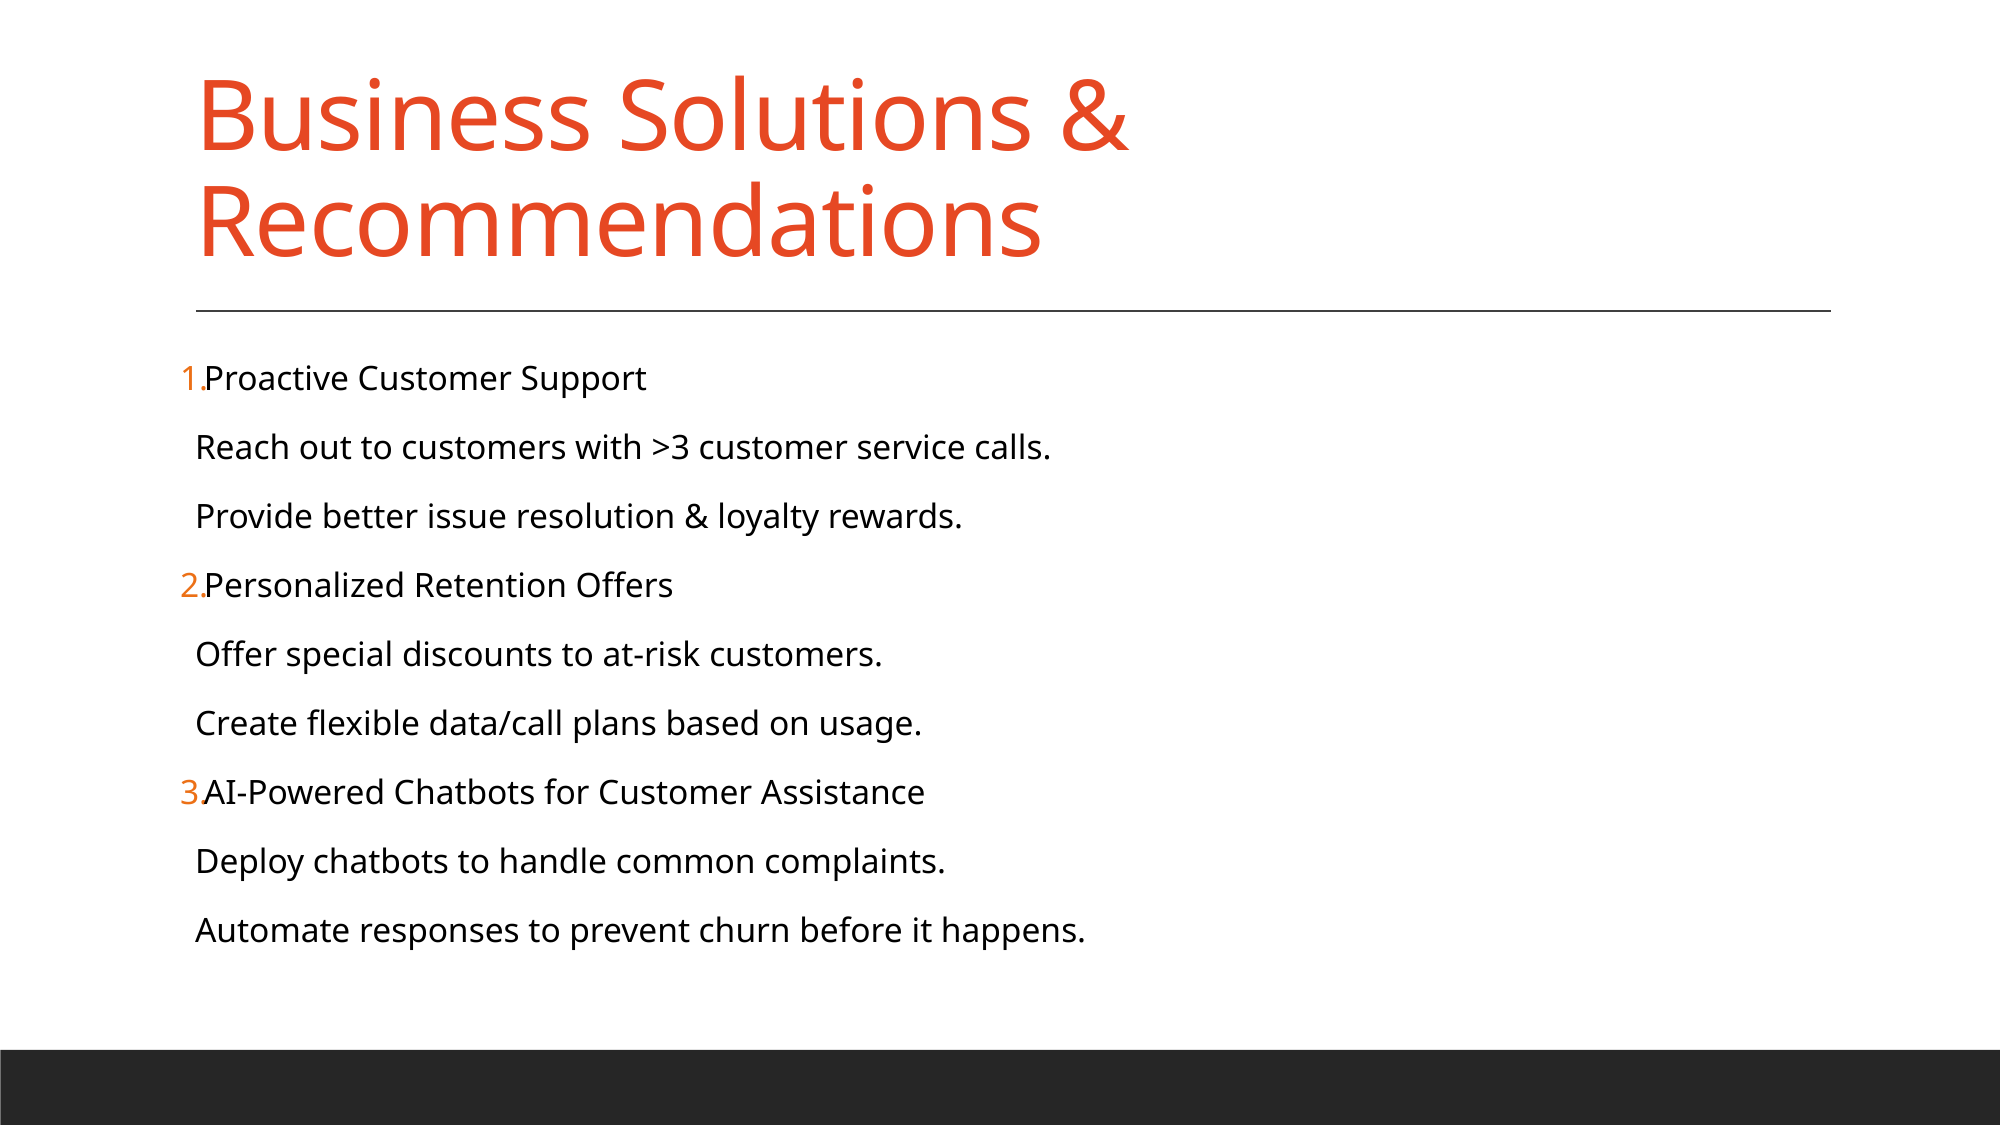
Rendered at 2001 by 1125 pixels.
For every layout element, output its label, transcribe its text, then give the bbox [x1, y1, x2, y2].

list Proactive Customer Support Reach out to customers with >3 customer service calls. Provide better issue resolution & loyalty rewards. Personalized Retention Offers Offer special discounts to at-risk customers. Create flexible data/call plans based on usage. AI-Powered Chatbots for Customer Assistance Deploy chatbots to handle common complaints. Automate responses to prevent churn before it happens. [180, 345, 1830, 963]
title Business Solutions & Recommendations [180, 47, 1830, 285]
